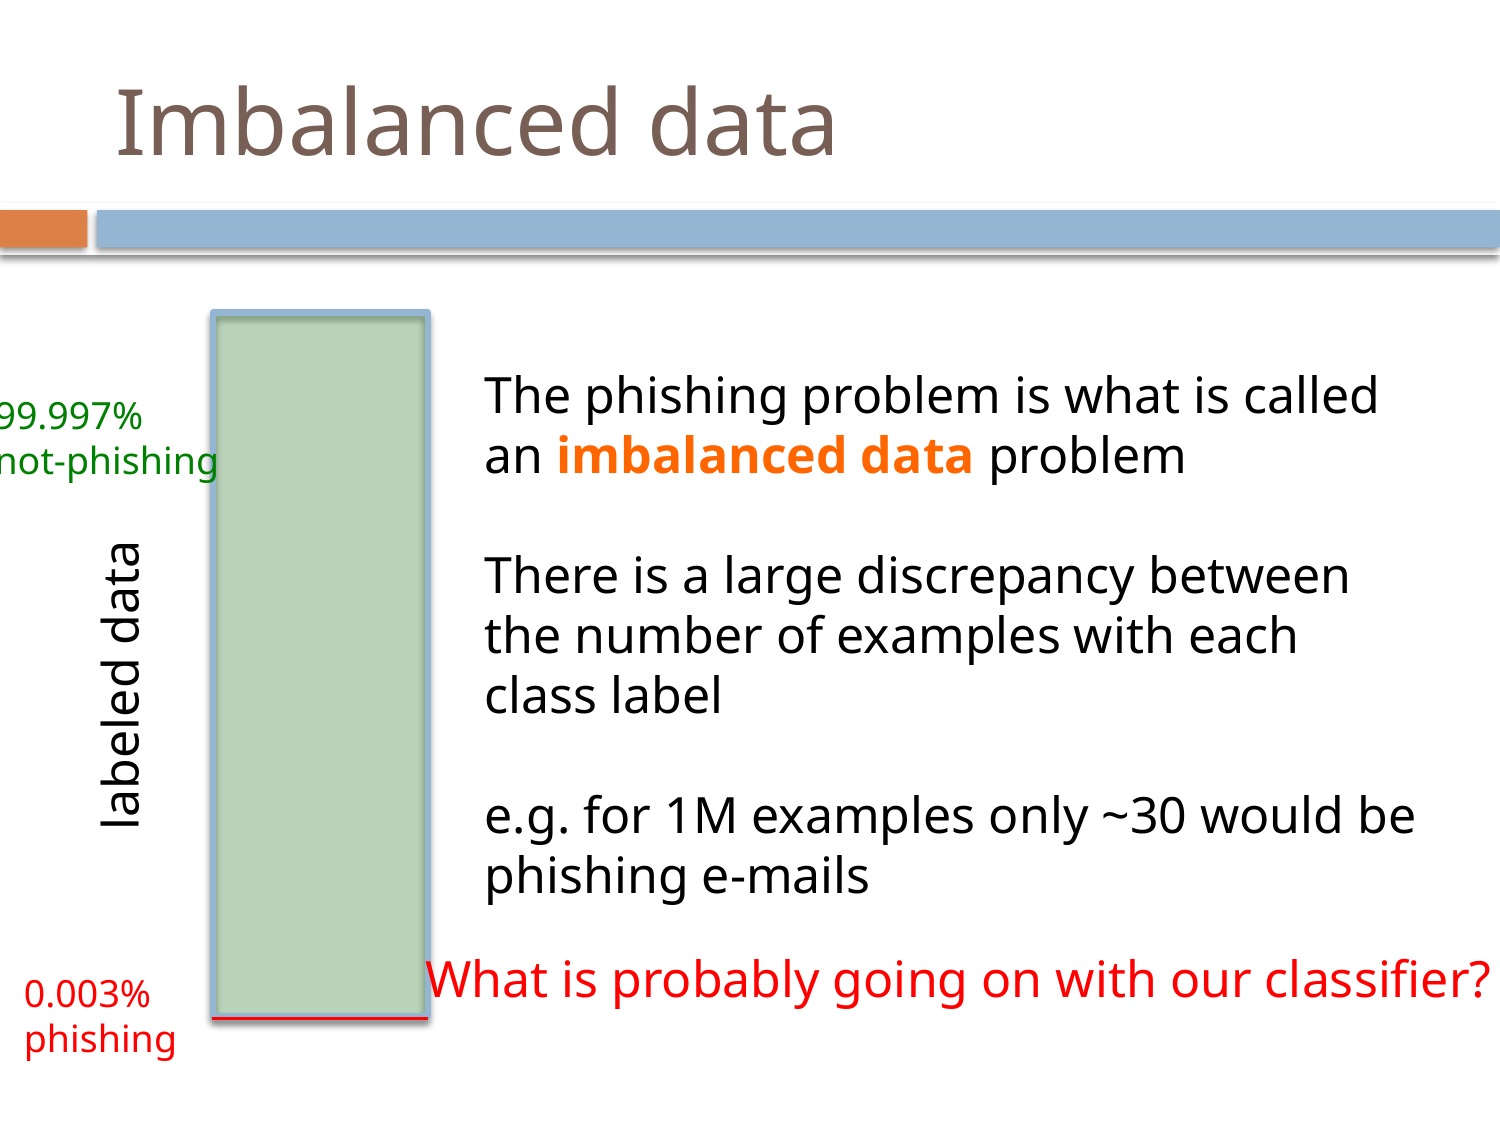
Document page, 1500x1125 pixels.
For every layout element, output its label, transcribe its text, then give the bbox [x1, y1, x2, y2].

text_box 99.997% not-phishing [0, 384, 235, 489]
text_box [212, 312, 429, 1017]
text_box What is probably going on with our classifier? [410, 940, 1500, 1015]
title Imbalanced data [100, 37, 1438, 200]
text_box 0.003% phishing [9, 962, 192, 1068]
text_box The phishing problem is what is called an imbalanced data problem There is a large discrepancy between the number of examples with each class label e.g. for 1M examples only ~30 would be phishing e-mails [469, 356, 1438, 912]
text_box labeled data [81, 525, 156, 845]
